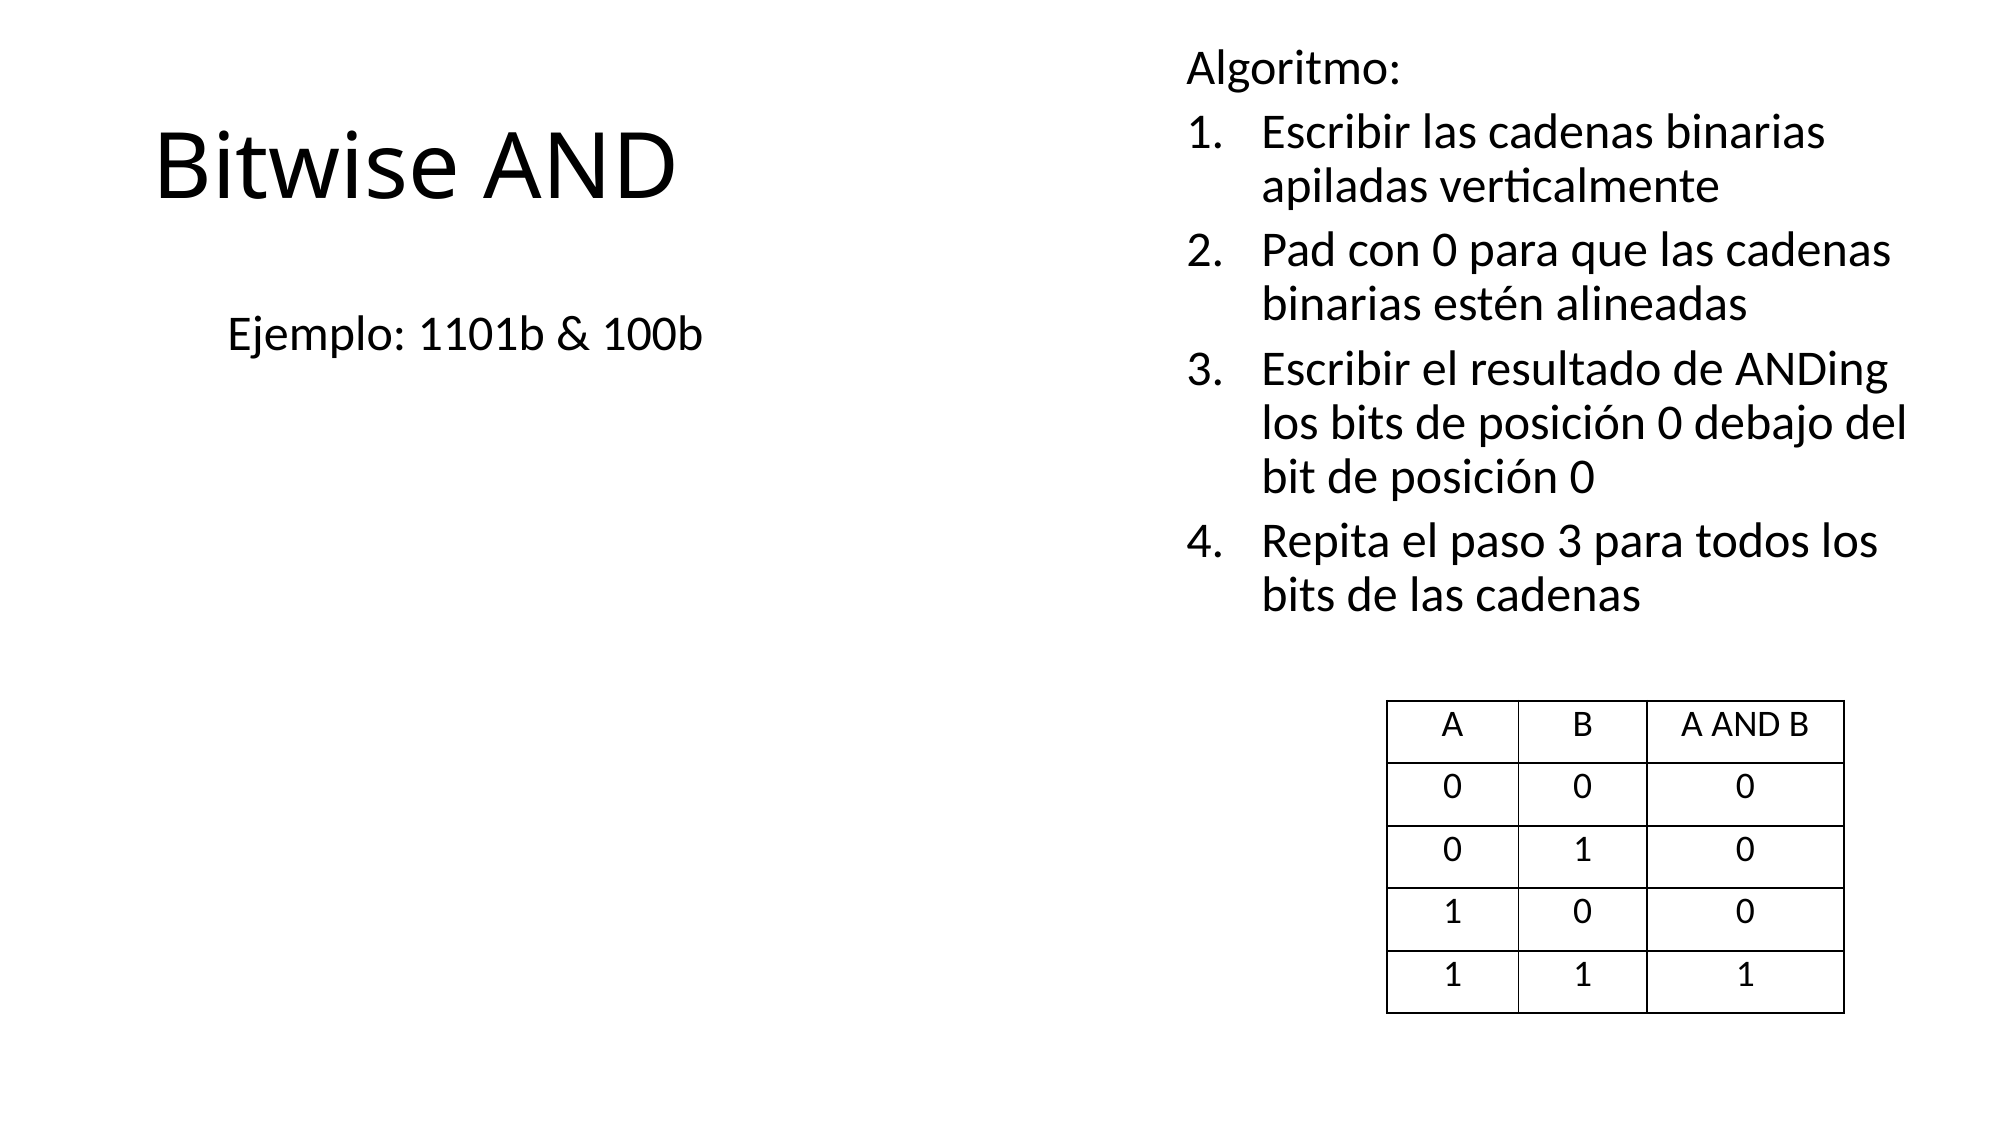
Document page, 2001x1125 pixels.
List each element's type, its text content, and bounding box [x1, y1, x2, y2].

table_cell 0 [1519, 764, 1646, 825]
table_cell 0 [1648, 889, 1843, 950]
table_header A AND B [1648, 702, 1843, 762]
table_cell 0 [1648, 764, 1843, 825]
title Bitwise AND [137, 59, 1096, 278]
table_cell 1 [1648, 952, 1843, 1012]
table_header B [1519, 702, 1646, 762]
table_cell 0 [1388, 764, 1518, 825]
table_cell 0 [1388, 827, 1518, 887]
table_cell 1 [1519, 827, 1646, 887]
list Ejemplo: 1101b & 100b [137, 299, 1171, 1014]
table_cell 1 [1388, 952, 1518, 1012]
table_cell 0 [1519, 889, 1646, 950]
table_cell 1 [1388, 889, 1518, 950]
table_cell 0 [1648, 827, 1843, 887]
text_box Algoritmo: Escribir las cadenas binarias apiladas verticalmente Pad con 0 para que las cadenas binarias estén alineadas Escribir el resultado de ANDing los bits de posición 0 debajo del bit de posición 0 Repita el paso 3 para todos los bits de las cadenas [1096, 33, 1957, 748]
table_header A [1388, 702, 1518, 762]
table_cell 1 [1519, 952, 1646, 1012]
